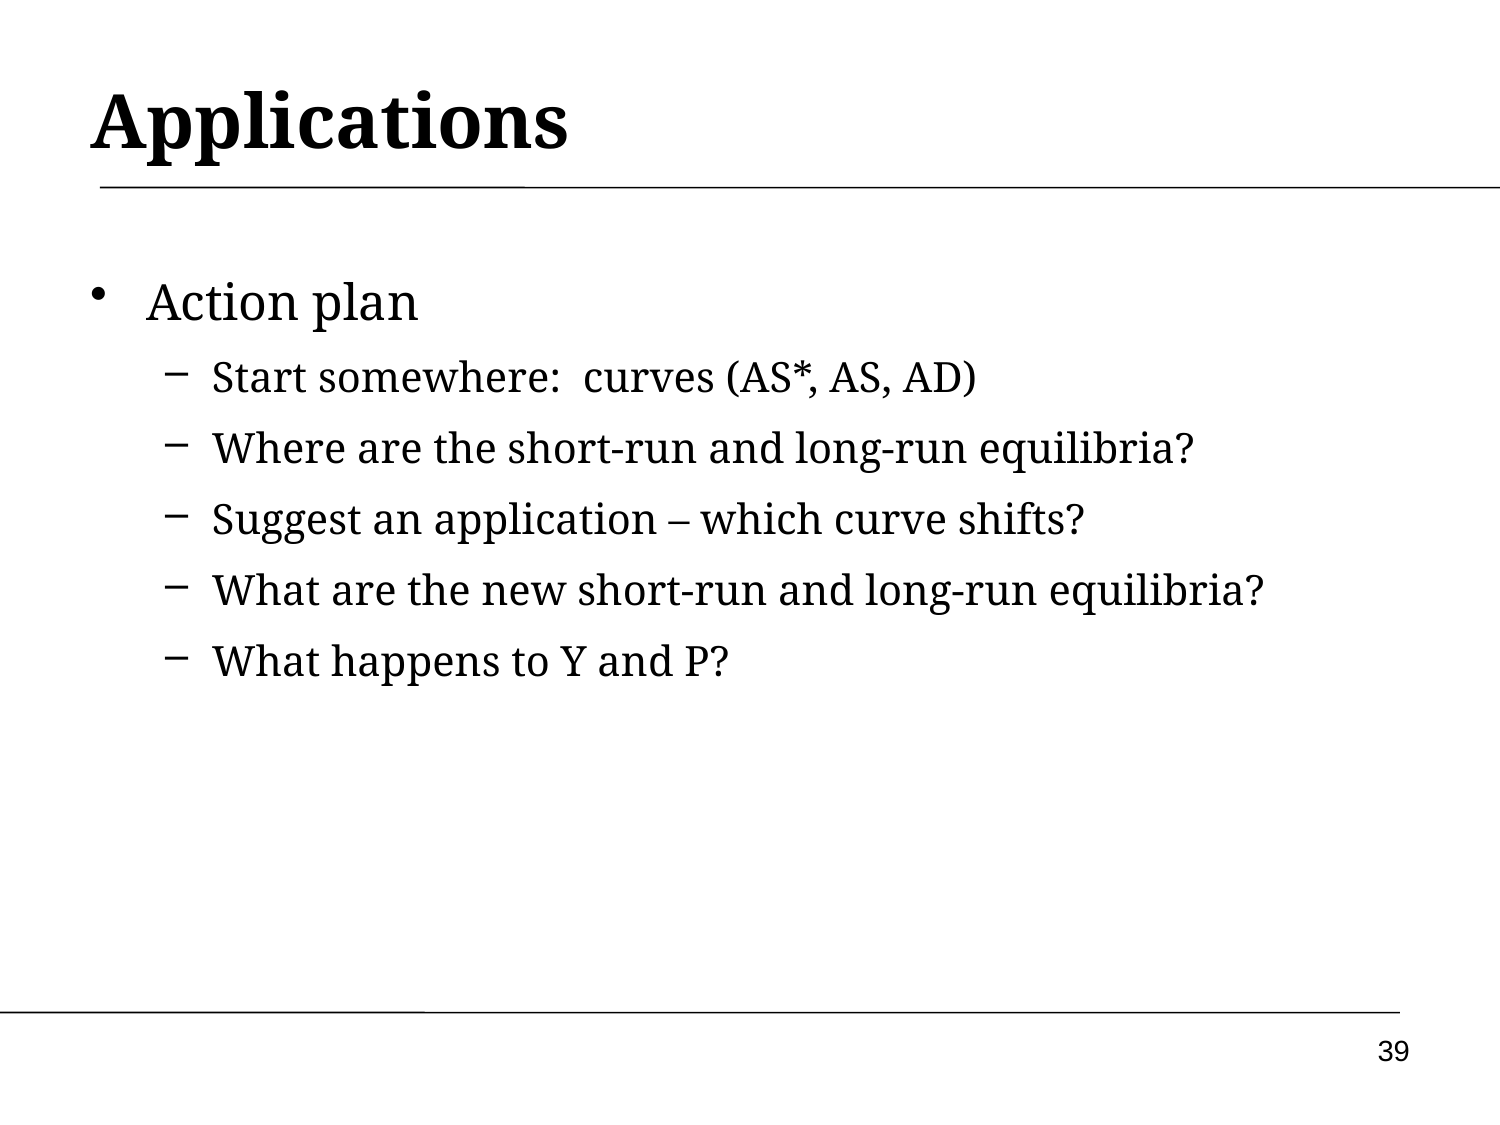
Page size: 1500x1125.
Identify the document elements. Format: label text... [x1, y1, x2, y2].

slide_number 39 [1074, 1024, 1426, 1103]
list Action plan Start somewhere: curves (AS*, AS, AD) Where are the short-run and long-run equilibria? Suggest an application – which curve shifts? What are the new short-run and long-run equilibria? What happens to Y and P? [74, 262, 1426, 1006]
title Applications [74, 49, 1426, 188]
